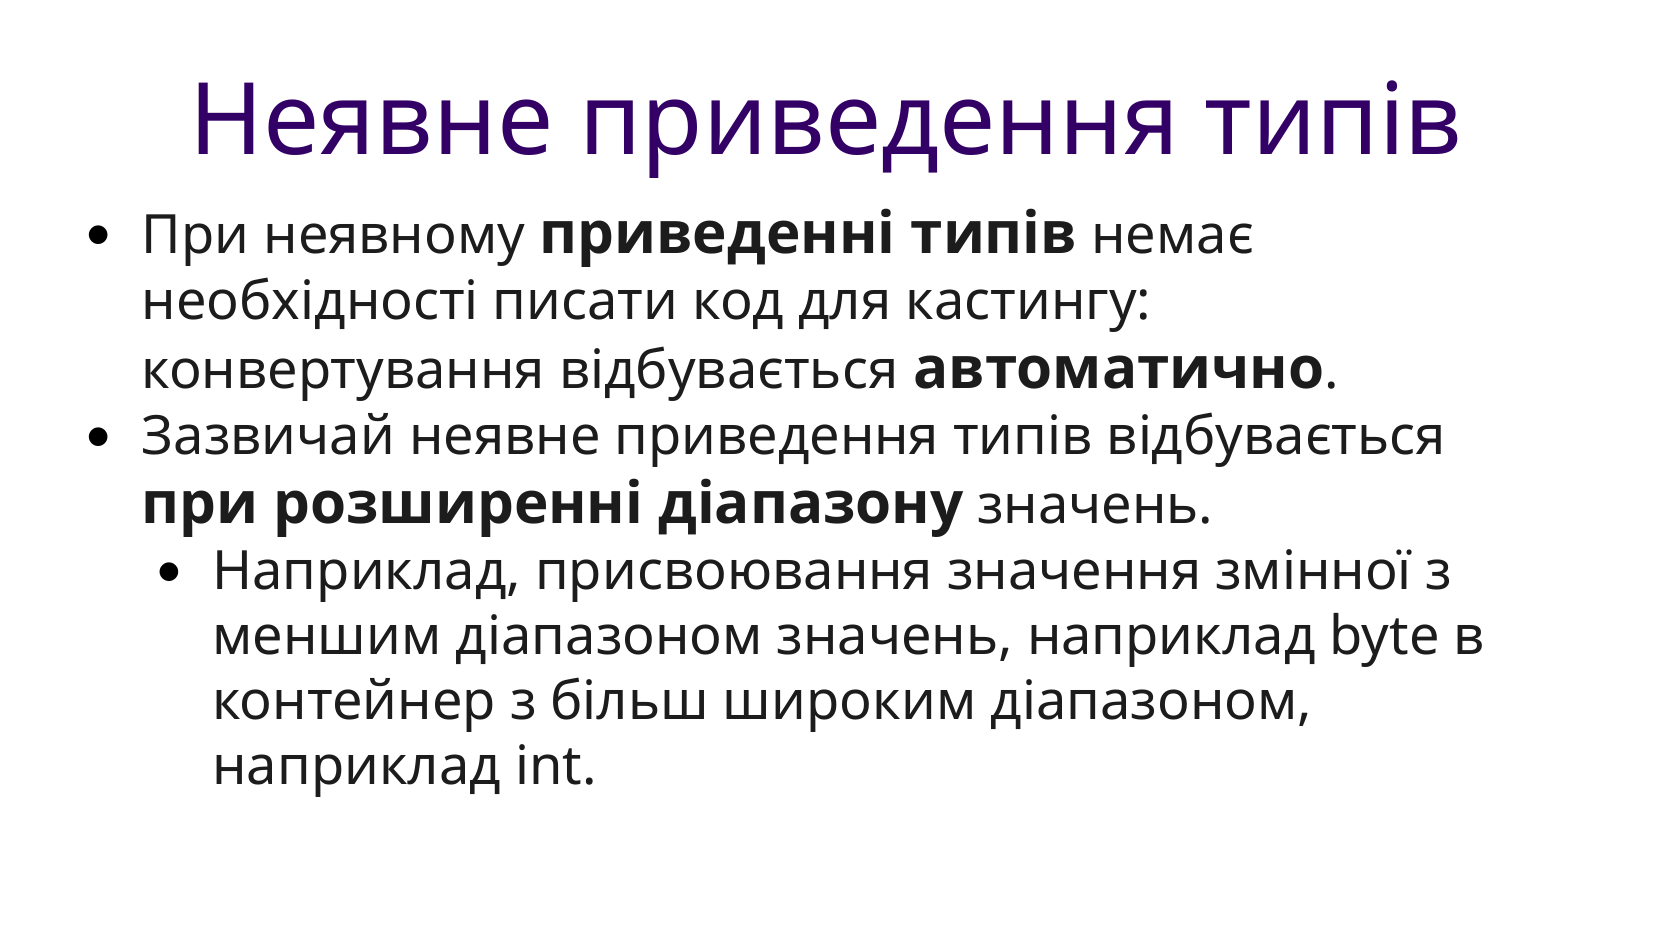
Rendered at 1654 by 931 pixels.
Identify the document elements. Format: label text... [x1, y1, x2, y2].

text_box При неявному приведенні типів немає необхідності писати код для кастингу: конвертування відбувається автоматично. Зазвичай неявне приведення типів відбувається при розширенні діапазону значень. Наприклад, присвоювання значення змінної з меншим діапазоном значень, наприклад byte в контейнер з більш широким діапазоном, наприклад int. [70, 195, 1559, 736]
text_box Неявне приведення типів [82, 37, 1571, 193]
